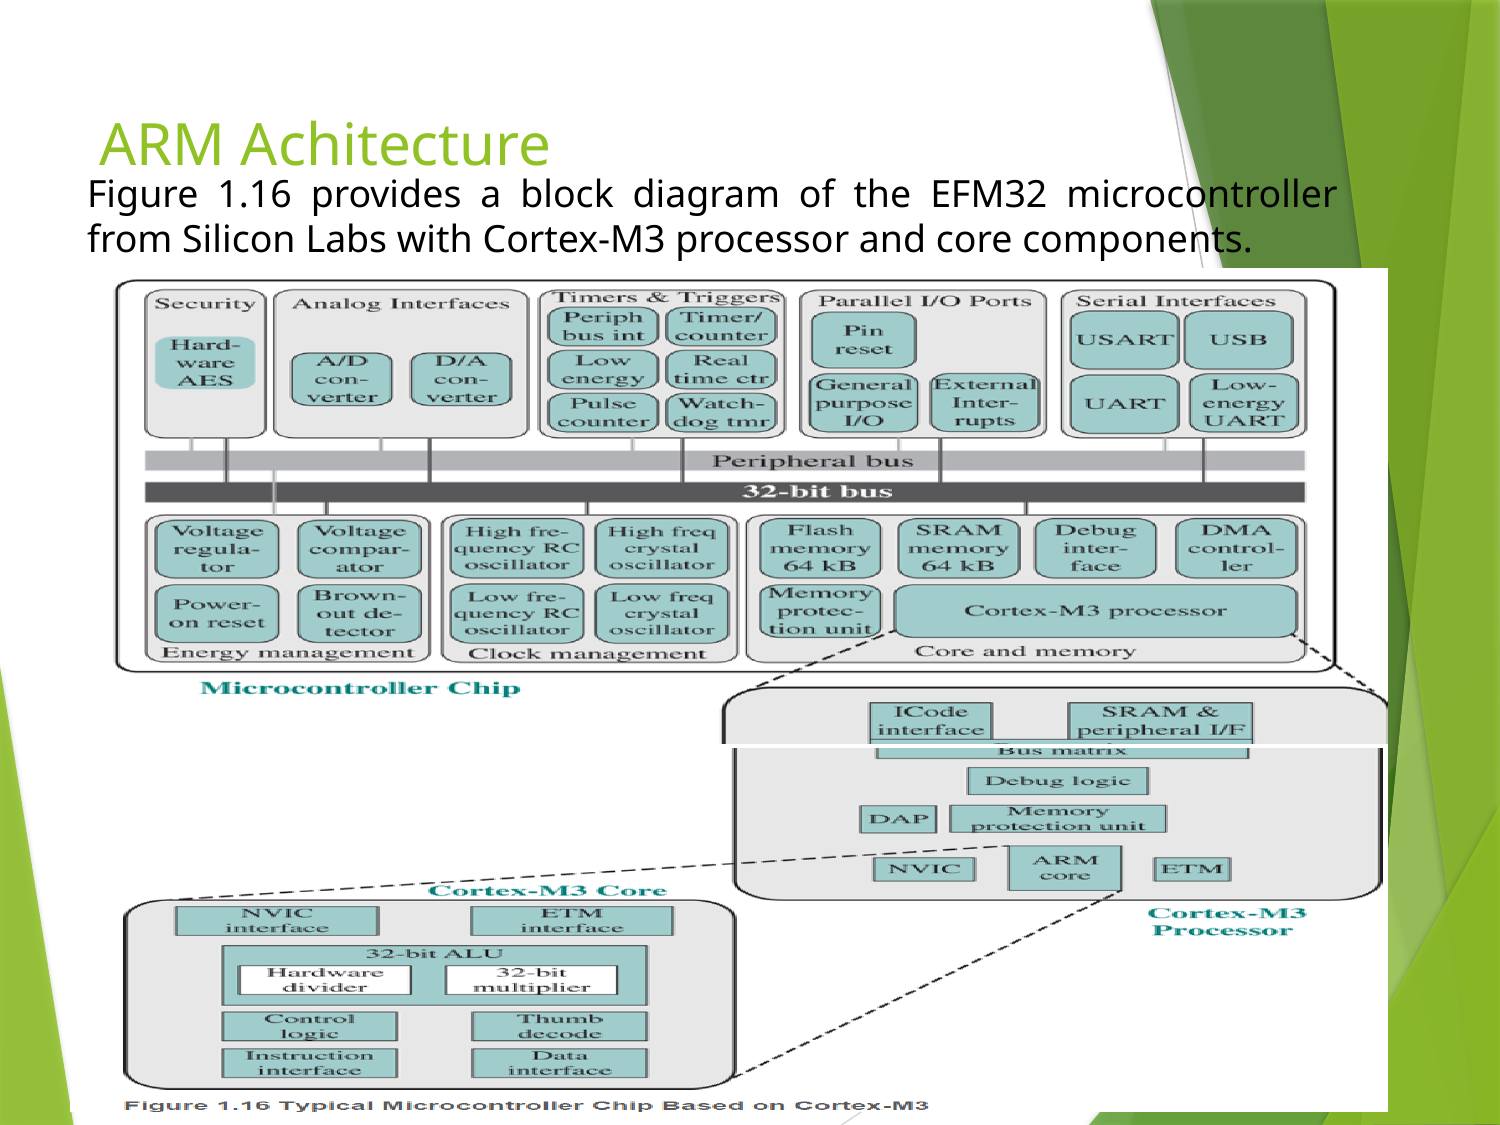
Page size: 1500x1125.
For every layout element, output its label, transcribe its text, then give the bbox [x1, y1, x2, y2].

title ARM Achitecture [84, 99, 1342, 162]
list Figure 1.16 provides a block diagram of the EFM32 microcontroller from Silicon Labs with Cortex-M3 processor and core components. [72, 162, 1354, 267]
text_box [69, 268, 1389, 1113]
